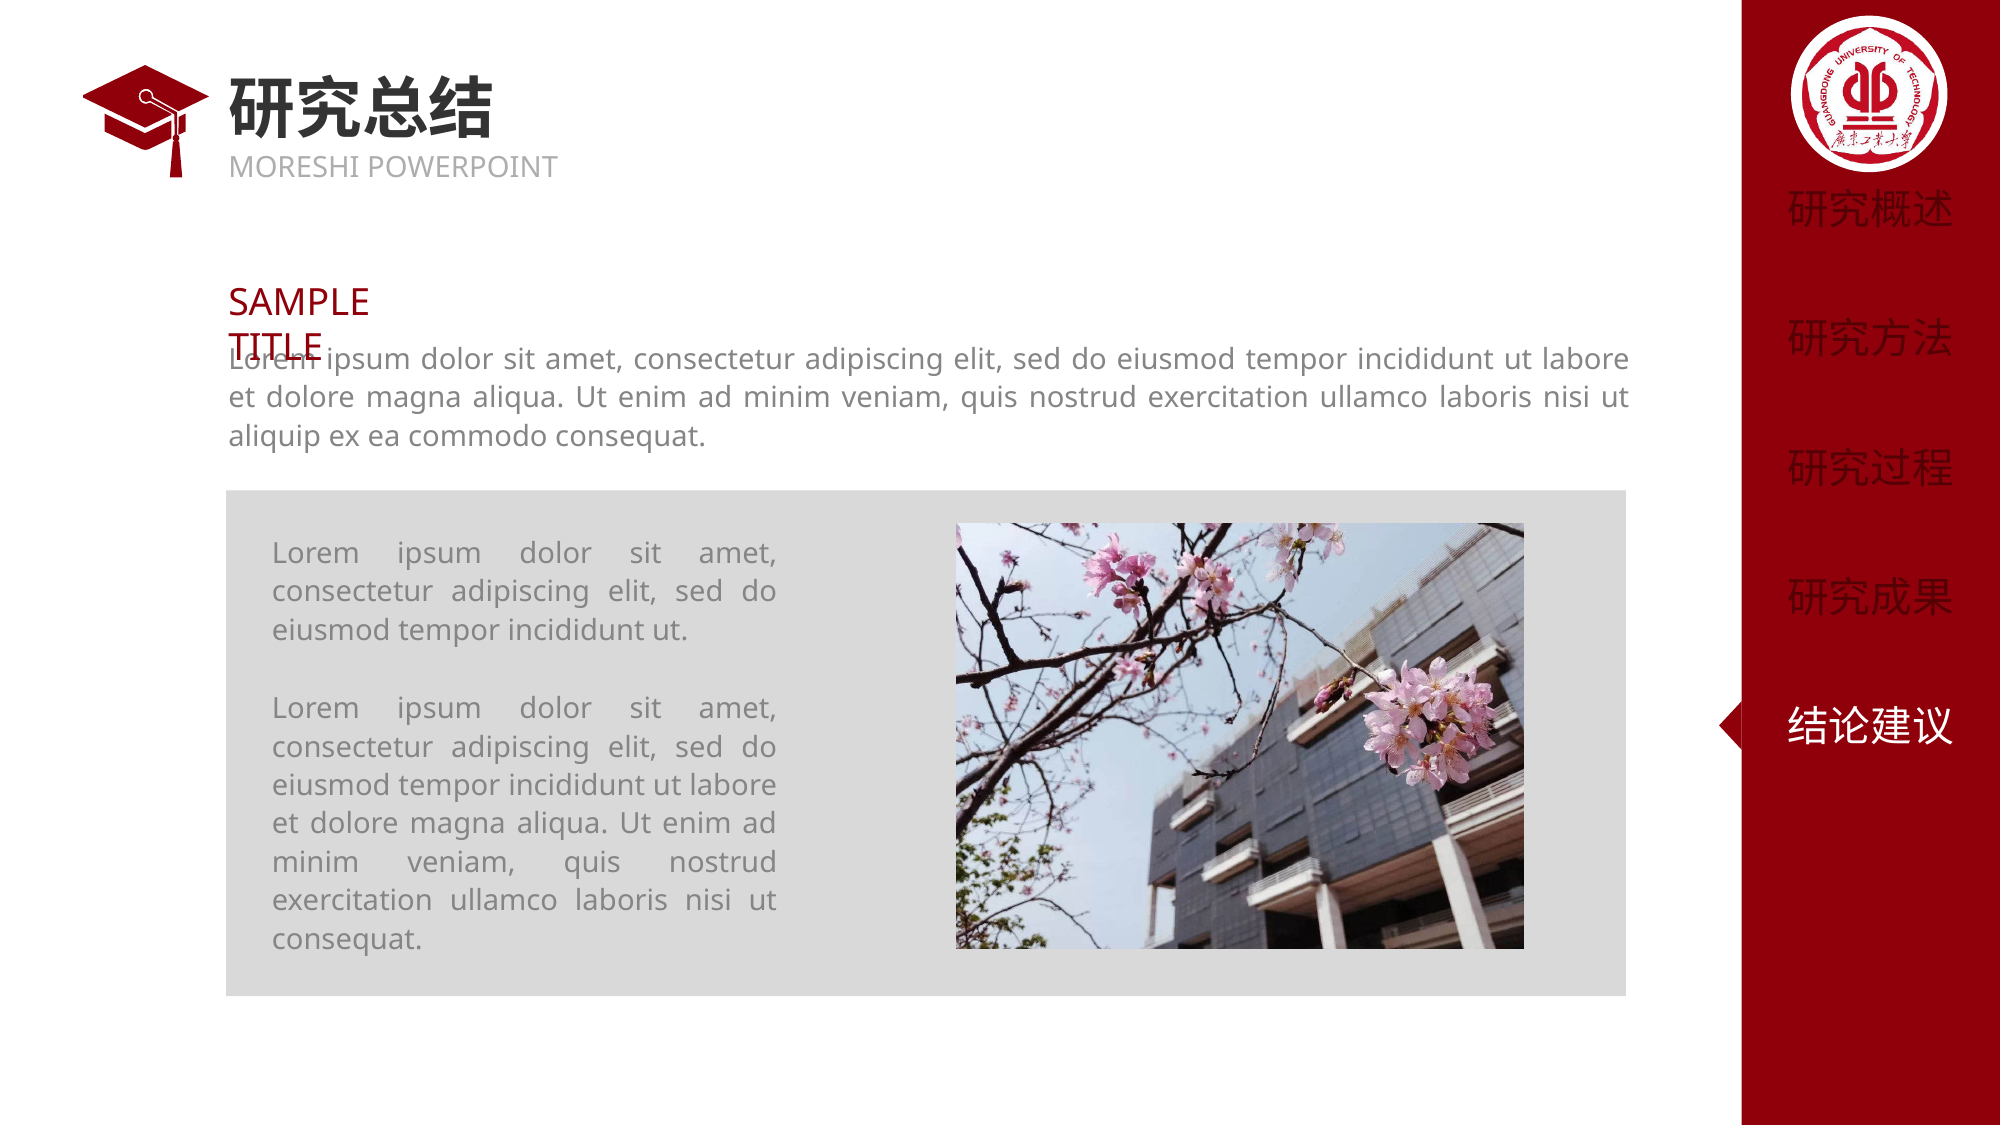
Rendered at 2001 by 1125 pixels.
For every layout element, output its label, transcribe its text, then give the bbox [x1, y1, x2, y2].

picture [956, 523, 1524, 949]
text_box [225, 489, 1627, 997]
text_box Lorem ipsum dolor sit amet, consectetur adipiscing elit, sed do eiusmod tempor incididunt ut labore et dolore magna aliqua. Ut enim ad minim veniam, quis nostrud exercitation ullamco laboris nisi ut consequat. [257, 678, 793, 963]
picture [1794, 22, 1945, 168]
text_box Lorem ipsum dolor sit amet, consectetur adipiscing elit, sed do eiusmod tempor incididunt ut. [257, 523, 793, 654]
text_box SAMPLE TITLE [213, 270, 479, 376]
text_box Lorem ipsum dolor sit amet, consectetur adipiscing elit, sed do eiusmod tempor incididunt ut labore et dolore magna aliqua. Ut enim ad minim veniam, quis nostrud exercitation ullamco laboris nisi ut aliquip ex ea commodo consequat. [213, 329, 1646, 460]
title 研究总结 [213, 55, 1077, 168]
